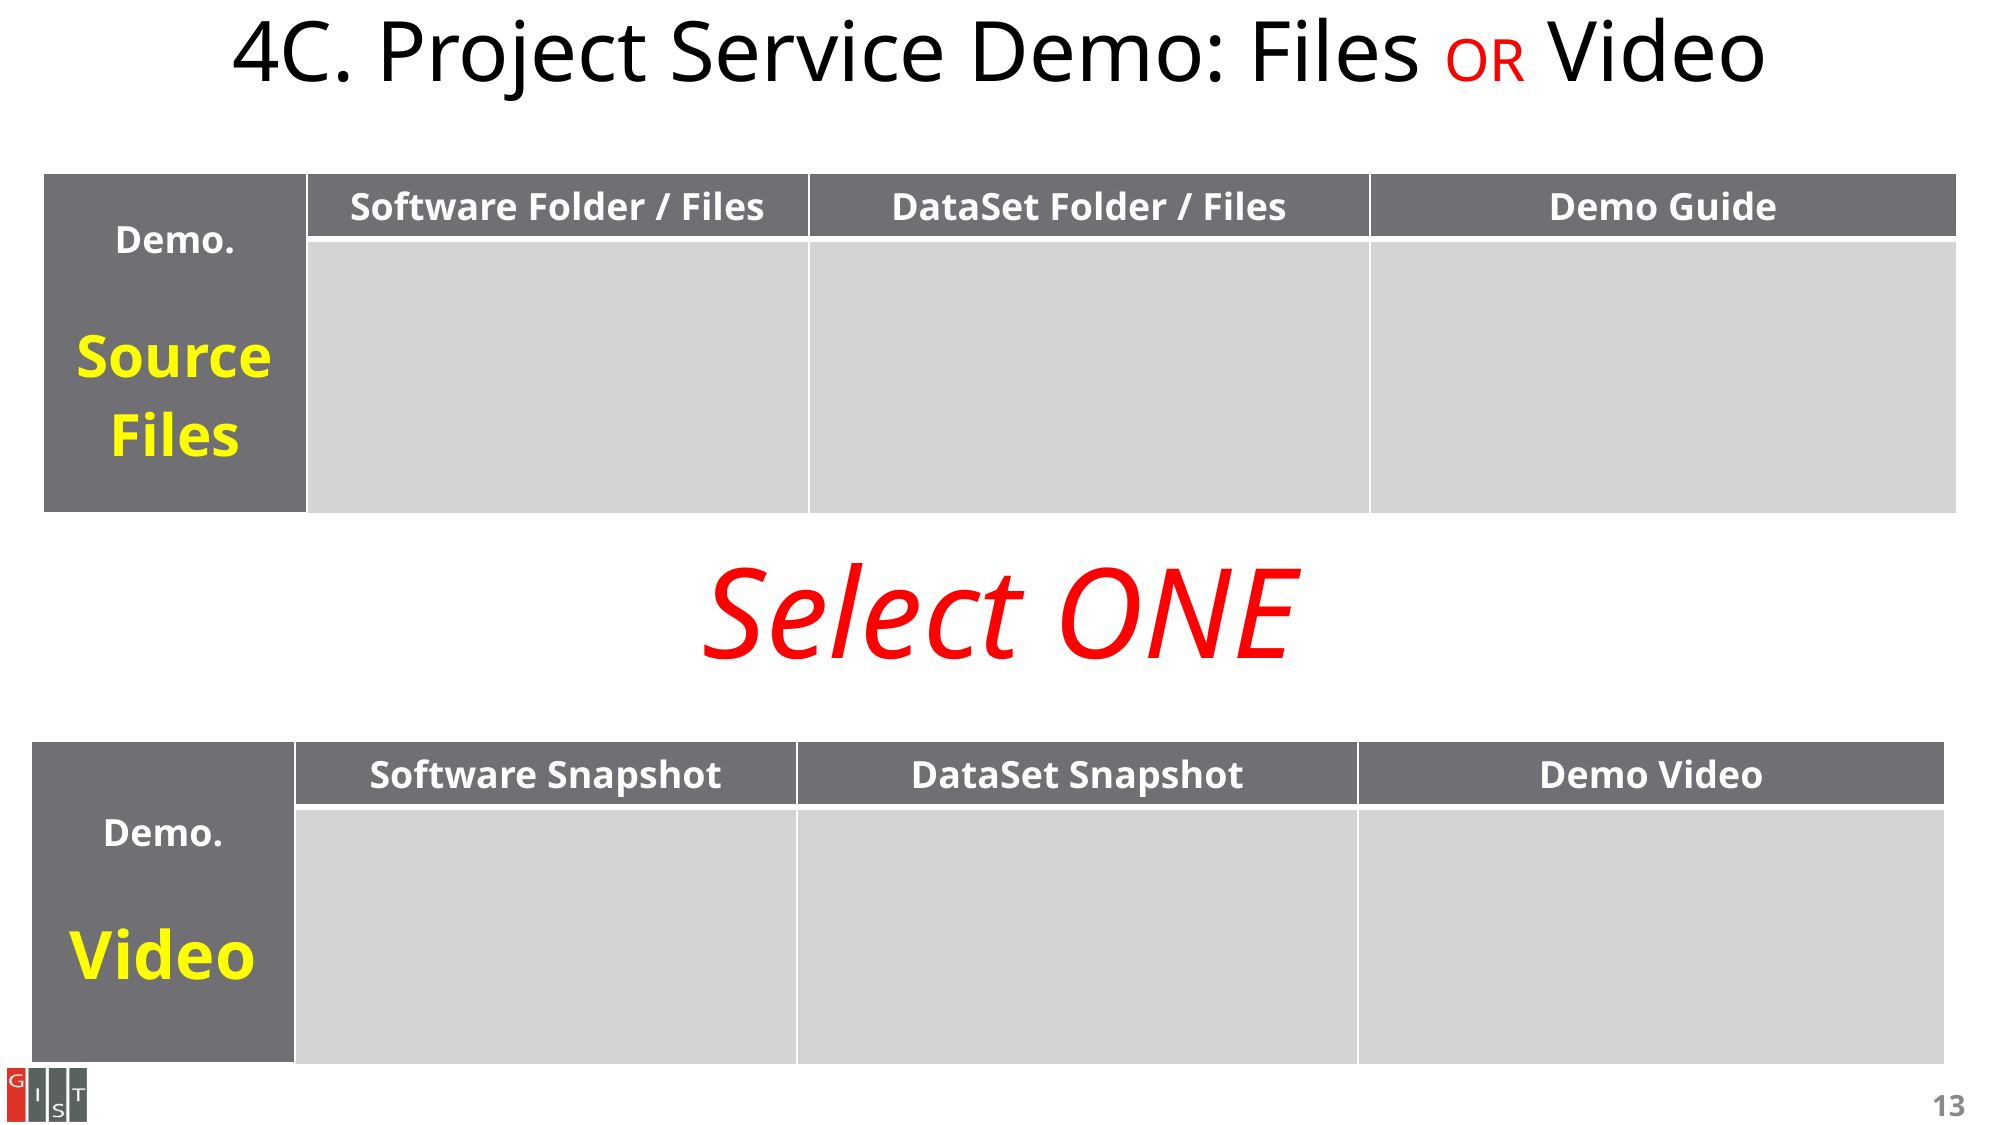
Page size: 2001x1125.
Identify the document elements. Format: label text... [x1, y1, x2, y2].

list Select ONE [99, 525, 1900, 703]
table_header Demo. Source Files [44, 174, 306, 512]
table_header Demo. Video [32, 742, 294, 1062]
table_cell [308, 242, 808, 513]
table_cell [1359, 810, 1944, 1064]
picture [7, 1068, 87, 1122]
table_cell [798, 810, 1357, 1064]
slide_number 12 [1897, 1084, 2000, 1125]
table_header Demo Video [1359, 742, 1944, 804]
table_cell [810, 242, 1369, 513]
title 4C. Project Service Demo: Files OR Video [0, 0, 2000, 102]
table_header DataSet Snapshot [798, 742, 1357, 804]
table_header Software Folder / Files [308, 174, 808, 236]
table_cell [1371, 242, 1956, 513]
table_cell [296, 810, 796, 1064]
table_header Demo Guide [1371, 174, 1956, 236]
table_header DataSet Folder / Files [810, 174, 1369, 236]
table_header Software Snapshot [296, 742, 796, 804]
